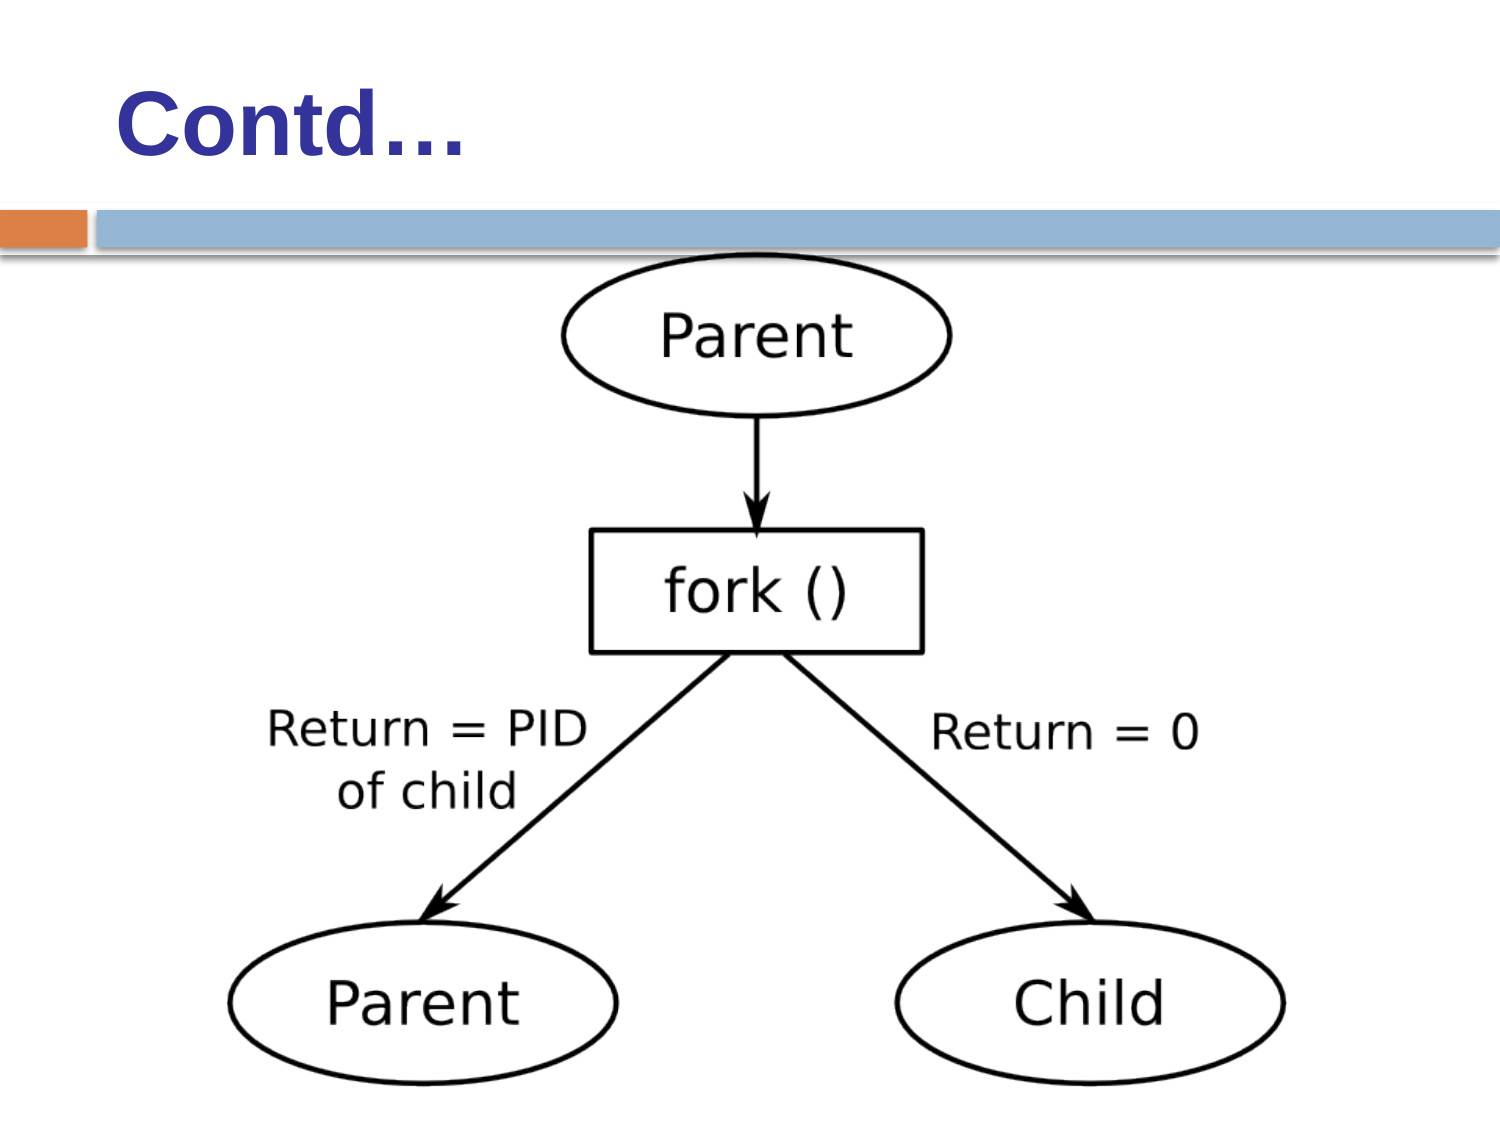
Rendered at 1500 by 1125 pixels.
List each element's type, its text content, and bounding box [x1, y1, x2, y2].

title Contd… [100, 37, 1438, 200]
picture [201, 223, 1313, 1113]
